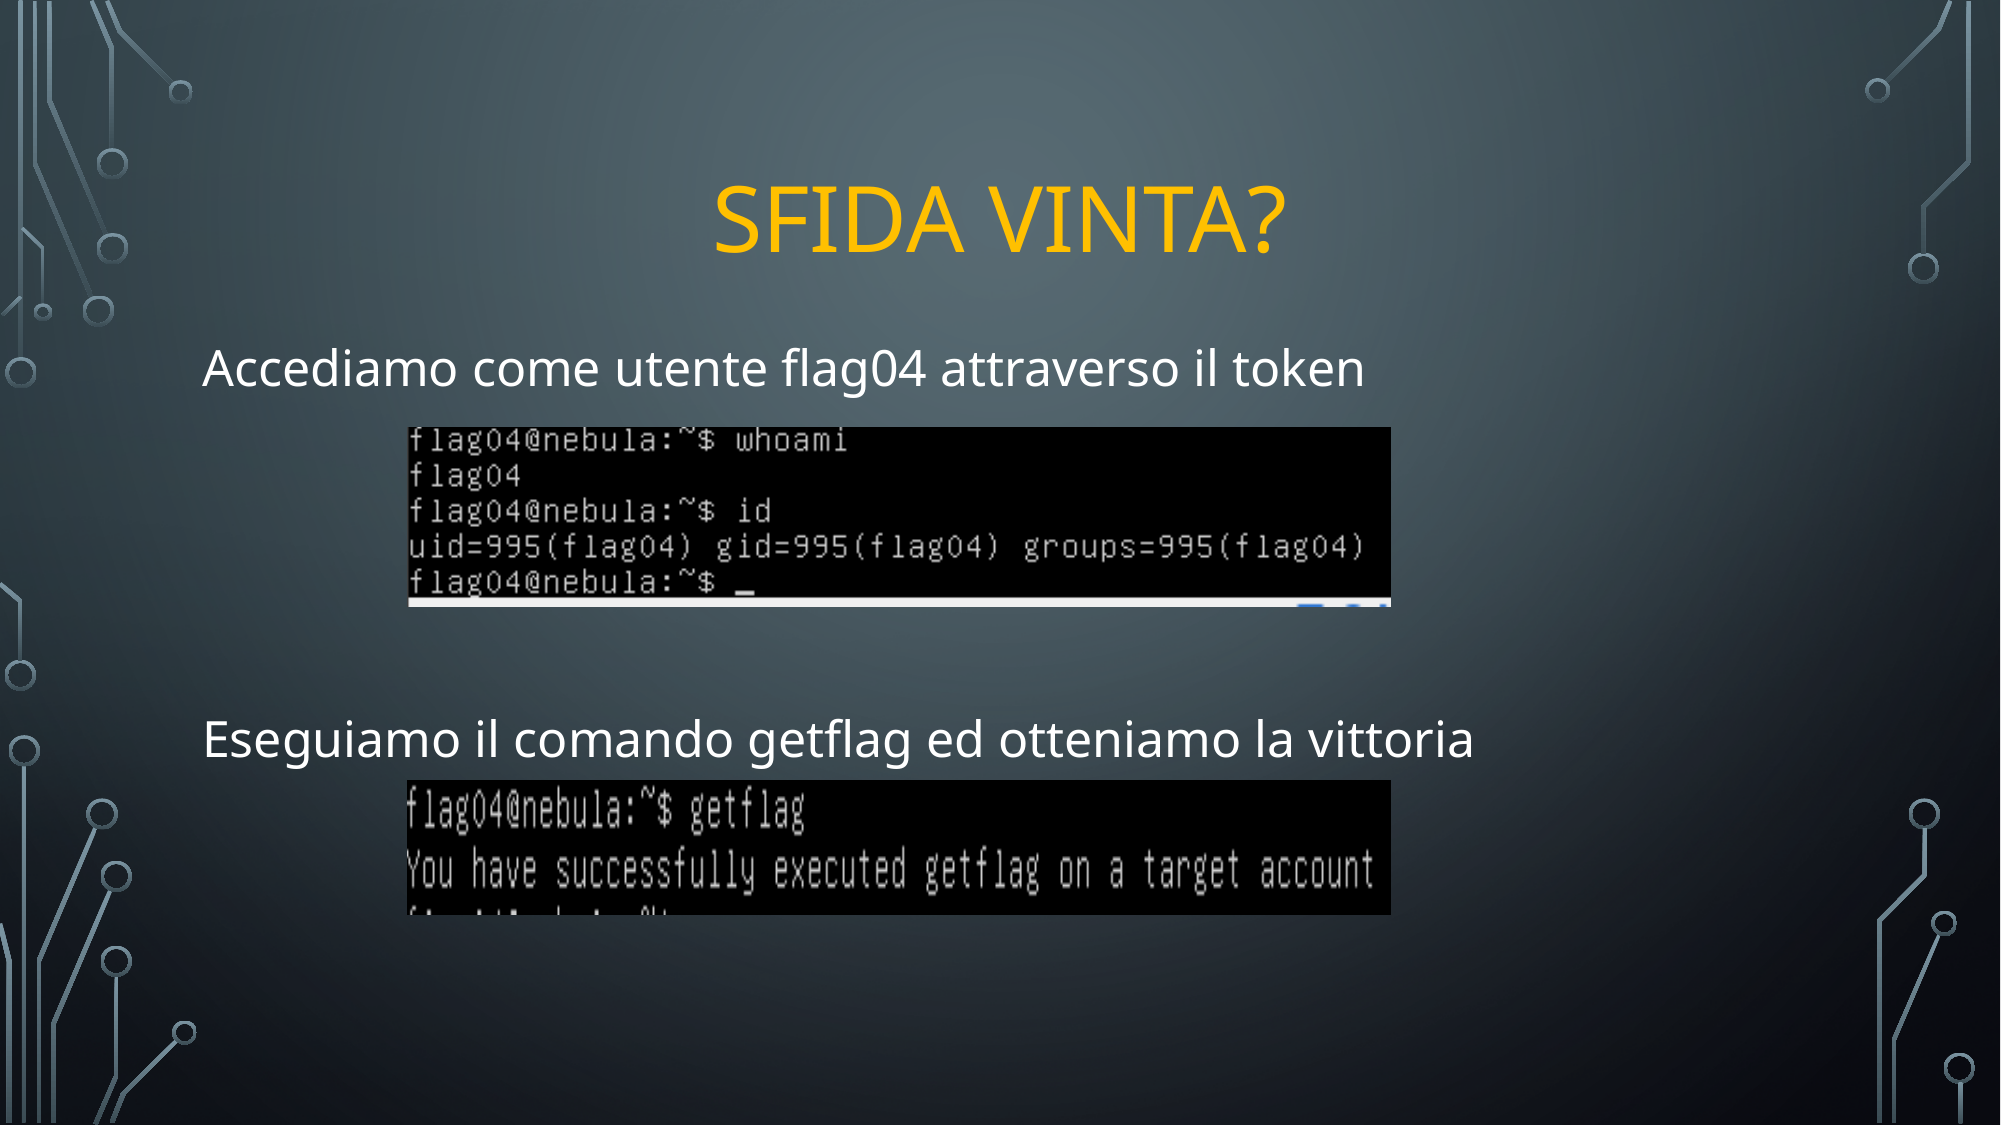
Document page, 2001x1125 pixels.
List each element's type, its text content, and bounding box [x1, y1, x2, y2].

picture [406, 780, 1391, 915]
title Sfida vinta? [187, 101, 1813, 316]
picture [406, 427, 1391, 608]
list Accediamo come utente flag04 attraverso il token Eseguiamo il comando getflag ed otteniamo la vittoria [187, 316, 1813, 1024]
